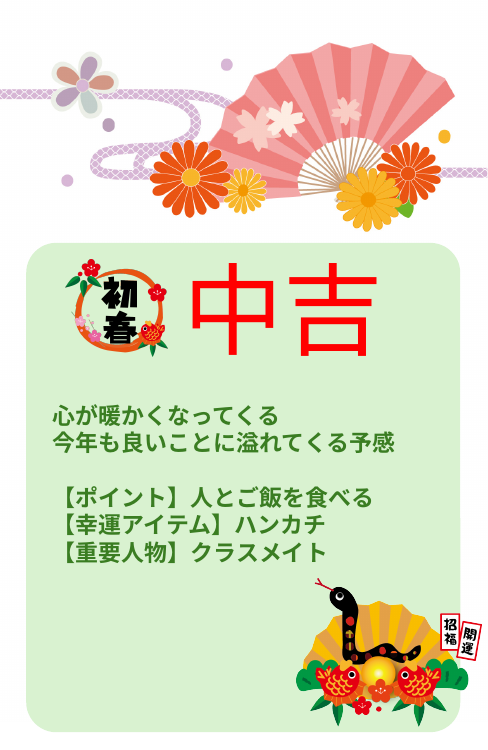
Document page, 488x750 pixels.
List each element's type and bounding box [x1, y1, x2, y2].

text_box [31, 722, 449, 734]
picture [0, 0, 488, 728]
text_box [65, 239, 401, 377]
